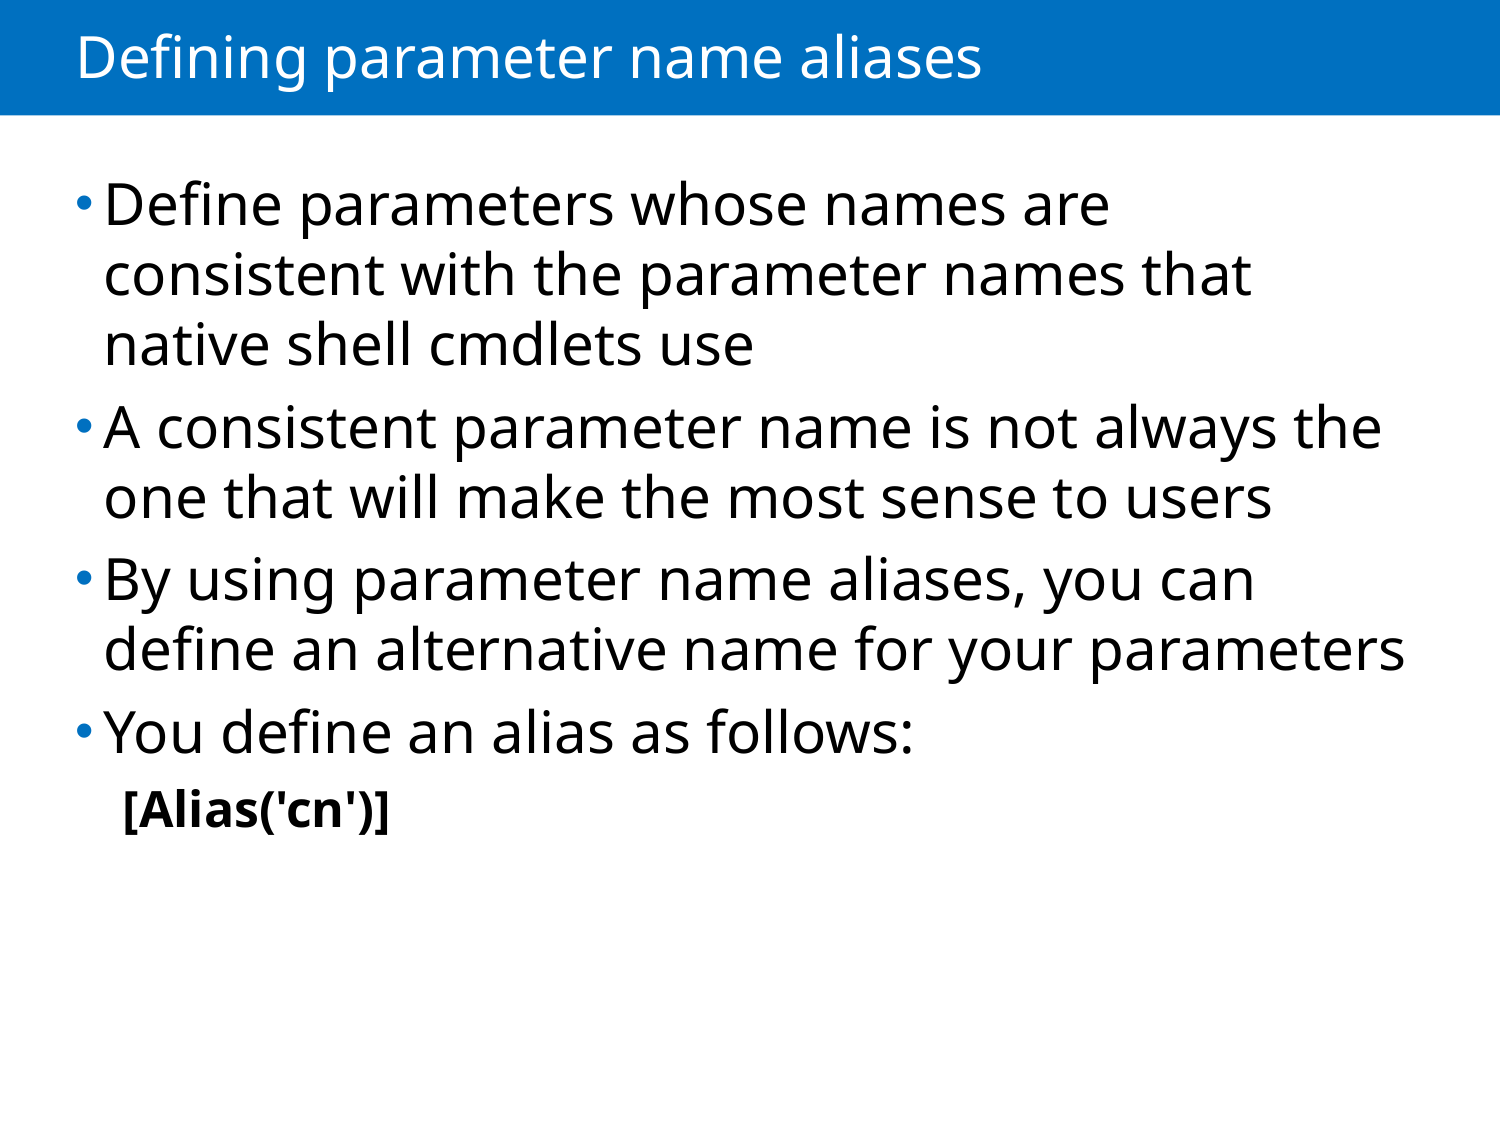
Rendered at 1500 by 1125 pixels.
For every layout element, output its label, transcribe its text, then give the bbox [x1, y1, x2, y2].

title Defining parameter name aliases [75, 0, 1351, 122]
text_box Define parameters whose names are consistent with the parameter names that native shell cmdlets use A consistent parameter name is not always the one that will make the most sense to users By using parameter name aliases, you can define an alternative name for your parameters You define an alias as follows: [Alias('cn')] [75, 167, 1408, 1012]
